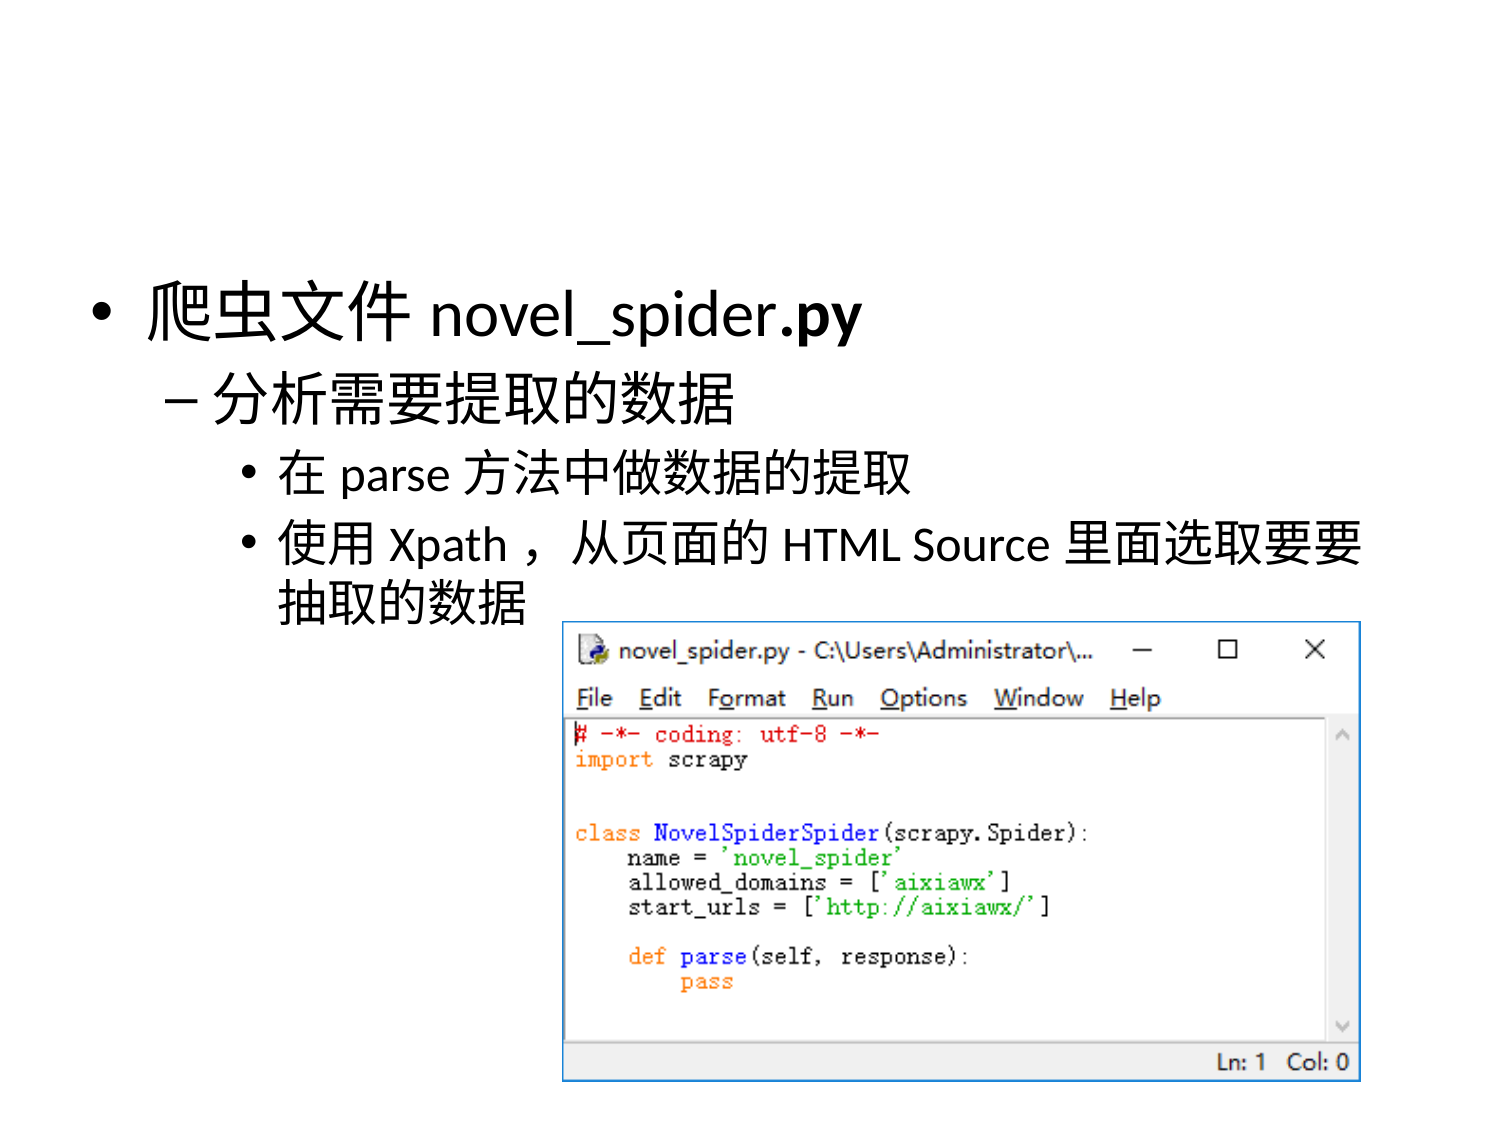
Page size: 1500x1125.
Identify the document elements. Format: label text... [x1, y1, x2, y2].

picture [562, 620, 1361, 1082]
list 爬虫文件novel_spider.py 分析需要提取的数据 在parse方法中做数据的提取 使用Xpath，从页面的HTML Source里面选取要要抽取的数据 [75, 262, 1425, 1005]
